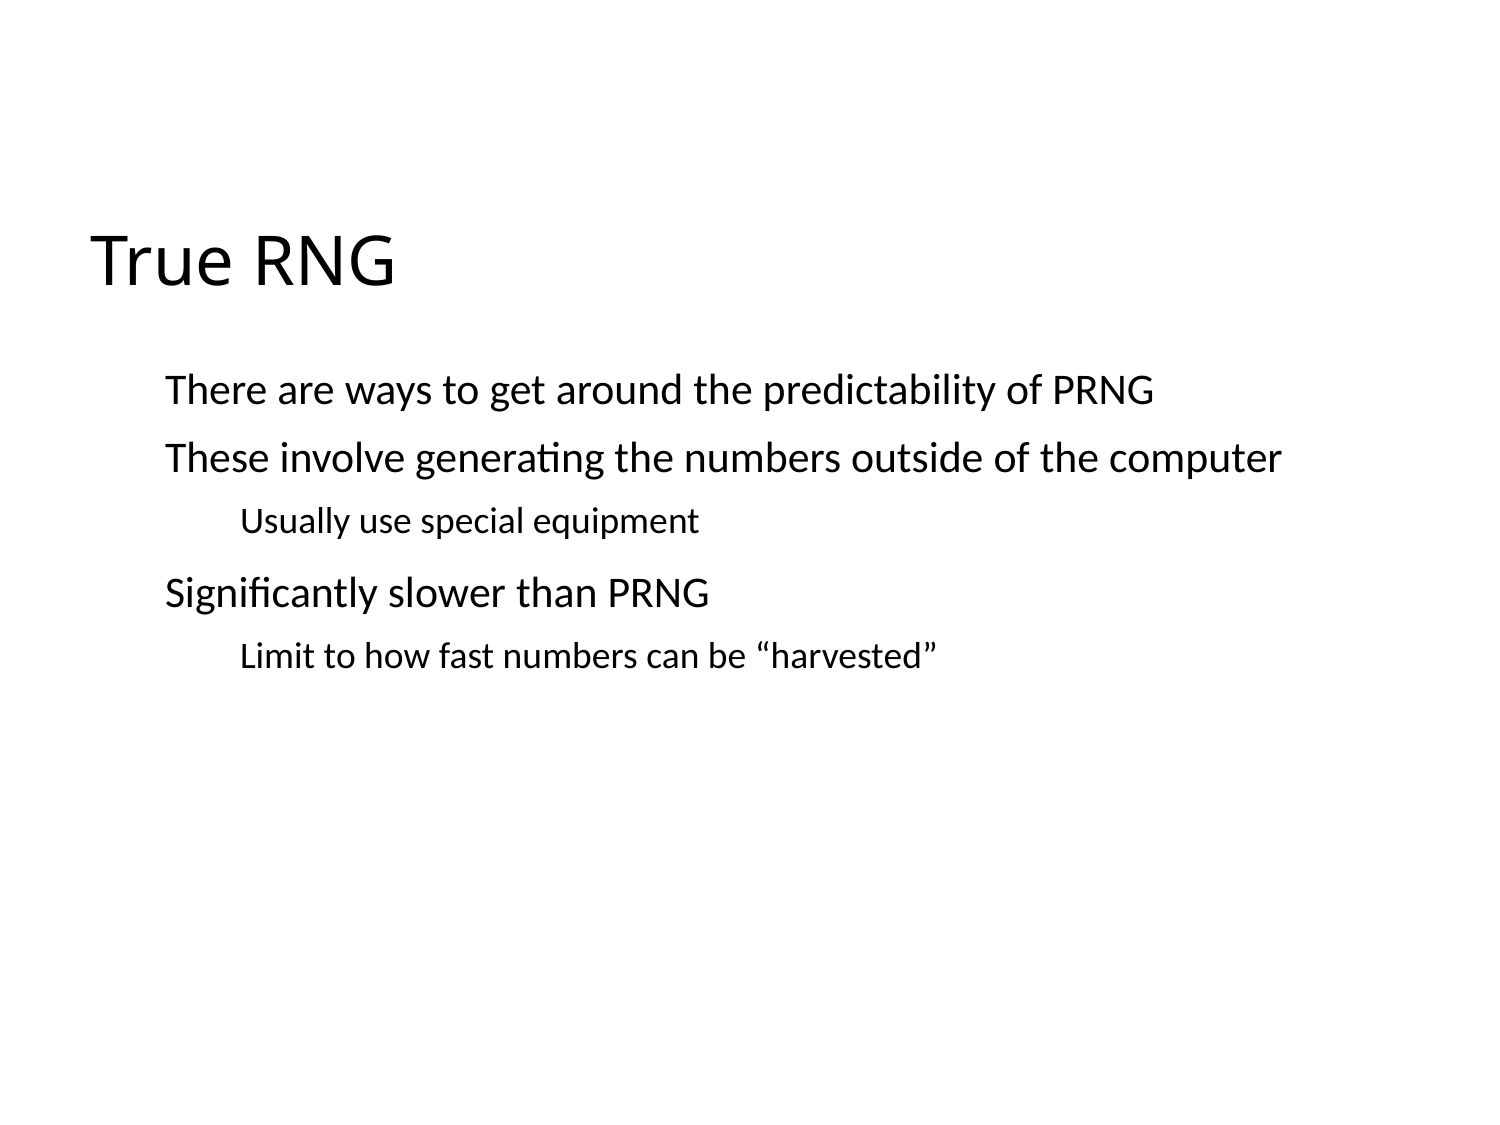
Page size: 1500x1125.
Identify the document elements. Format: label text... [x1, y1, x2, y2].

list There are ways to get around the predictability of PRNG These involve generating the numbers outside of the computer Usually use special equipment Significantly slower than PRNG Limit to how fast numbers can be “harvested” [75, 337, 1425, 933]
title True RNG [75, 174, 1204, 315]
